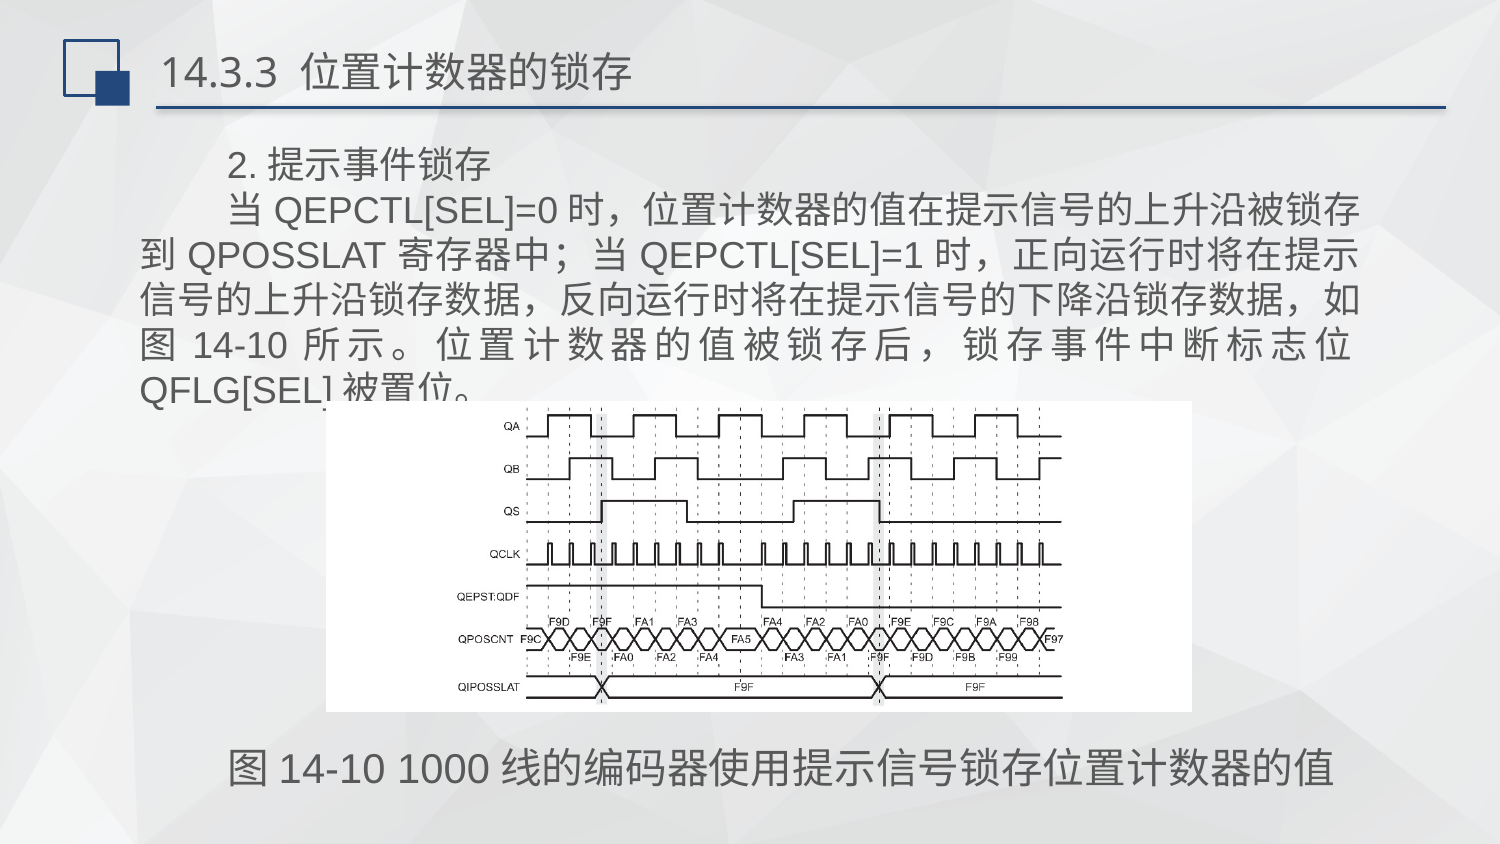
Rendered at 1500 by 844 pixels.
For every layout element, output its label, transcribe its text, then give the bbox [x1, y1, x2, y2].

picture [0, 0, 1500, 844]
text_box 图14-10 1000线的编码器使用提示信号锁存位置计数器的值 [212, 734, 1353, 799]
title 14.3.3 位置计数器的锁存 [148, 43, 1117, 99]
text_box 2.提示事件锁存 当QEPCTL[SEL]=0时，位置计数器的值在提示信号的上升沿被锁存到QPOSSLAT寄存器中；当QEPCTL[SEL]=1时，正向运行时将在提示信号的上升沿锁存数据，反向运行时将在提示信号的下降沿锁存数据，如图14-10所示。位置计数器的值被锁存后，锁存事件中断标志位QFLG[SEL]被置位。 [124, 133, 1376, 419]
